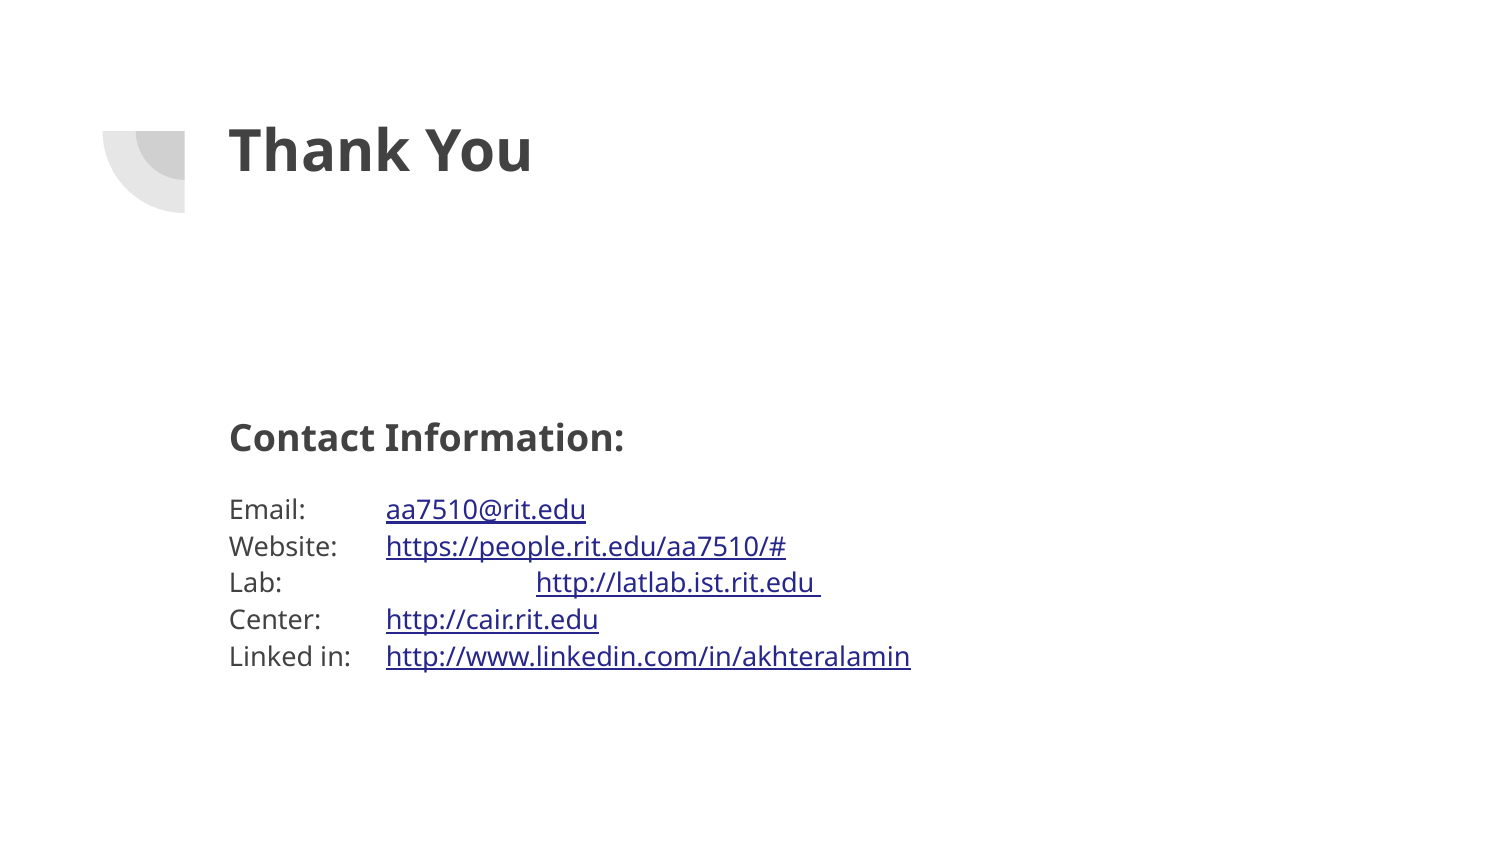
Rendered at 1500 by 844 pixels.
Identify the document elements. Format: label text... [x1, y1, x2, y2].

title Thank You [213, 98, 1368, 263]
list Contact Information: Email: aa7510@rit.edu Website: https://people.rit.edu/aa7510/# Lab: http://latlab.ist.rit.edu Center: http://cair.rit.edu Linked in: http://www.linkedin.com/in/akhteralamin [213, 326, 1368, 744]
